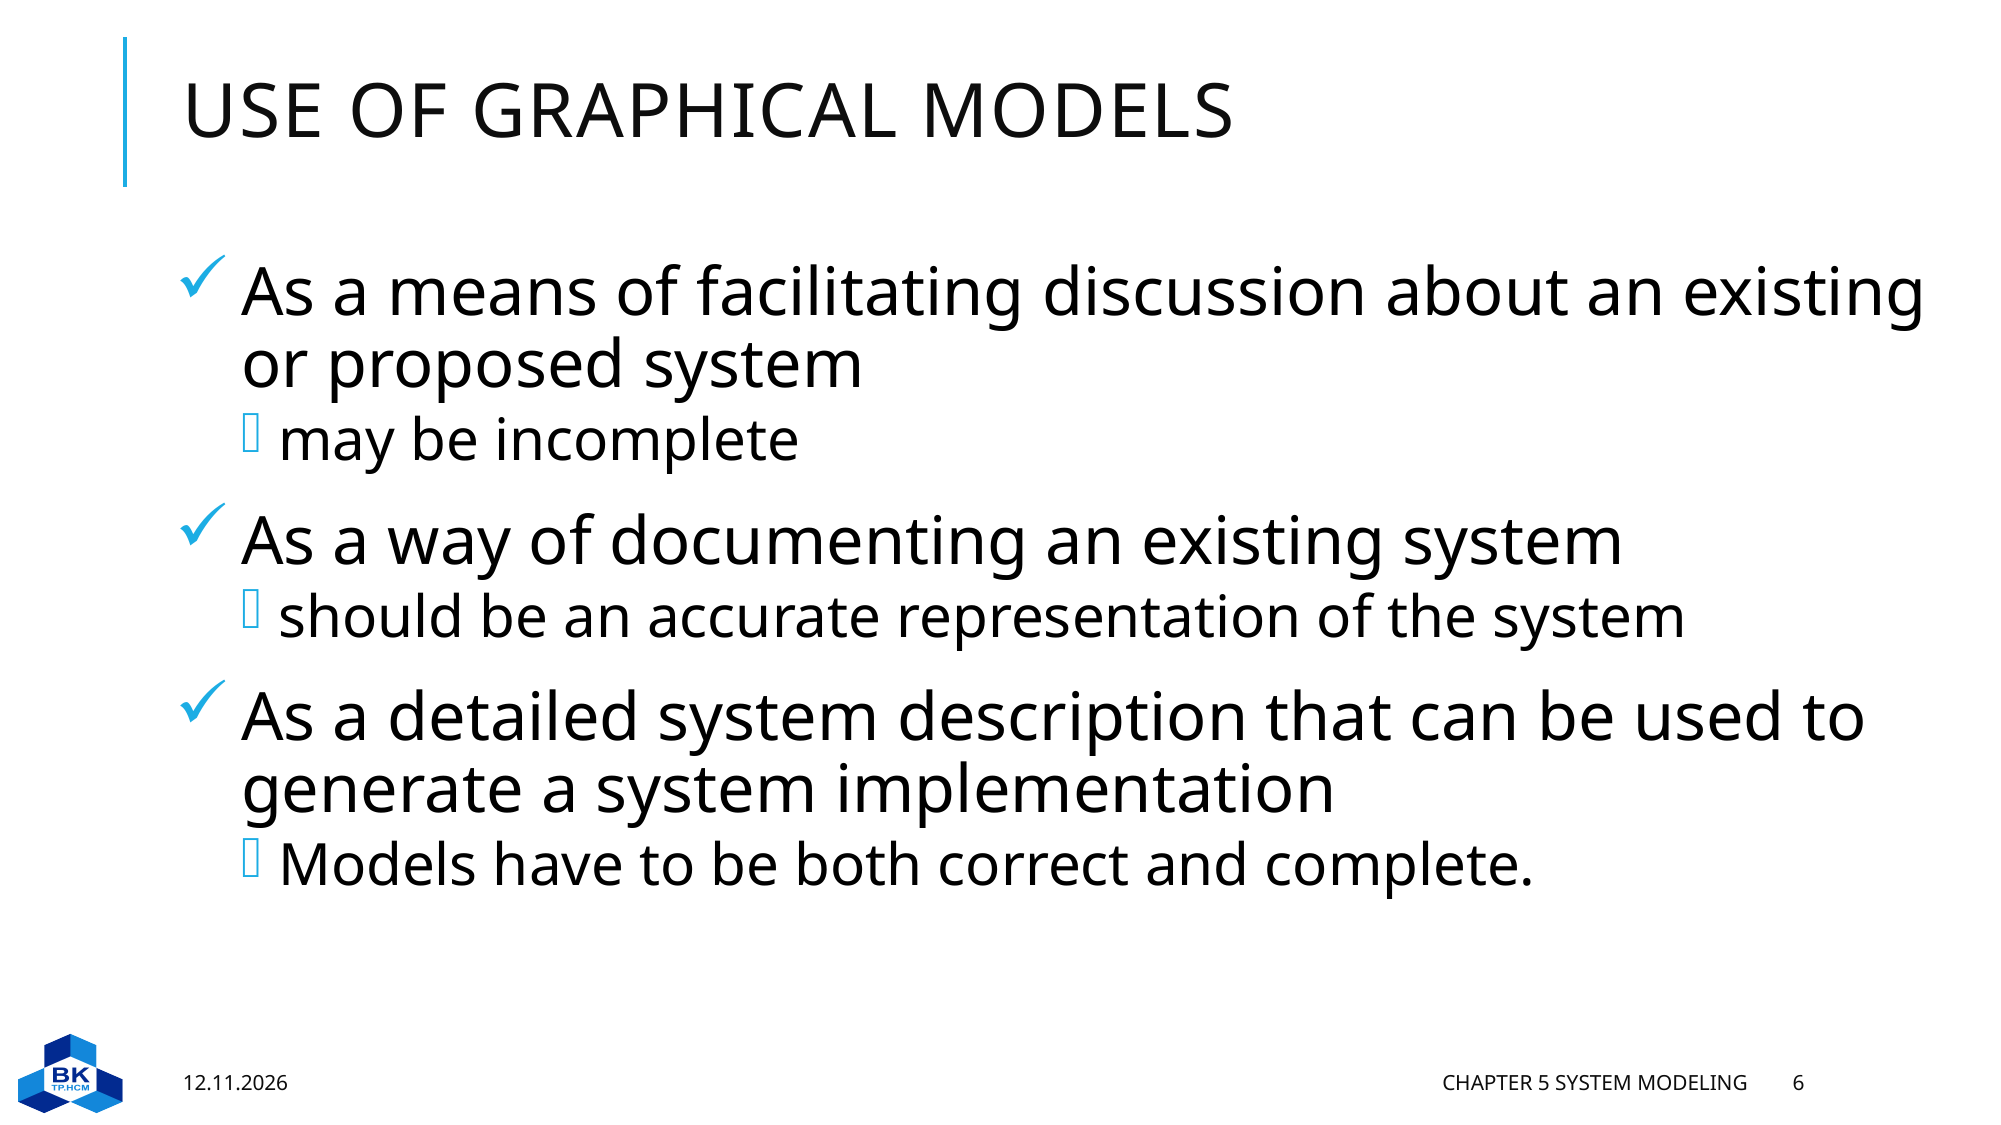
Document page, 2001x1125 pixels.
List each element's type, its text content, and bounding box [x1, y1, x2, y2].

footer Chapter 5 System modeling [794, 1061, 1763, 1107]
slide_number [168, 1061, 522, 1107]
slide_number 6 [1777, 1061, 1938, 1107]
title Use of graphical models [168, 15, 1938, 216]
list As a means of facilitating discussion about an existing or proposed system may be incomplete As a way of documenting an existing system should be an accurate representation of the system As a detailed system description that can be used to generate a system implementation Models have to be both correct and complete. [168, 250, 1938, 1035]
picture [0, 1027, 143, 1125]
